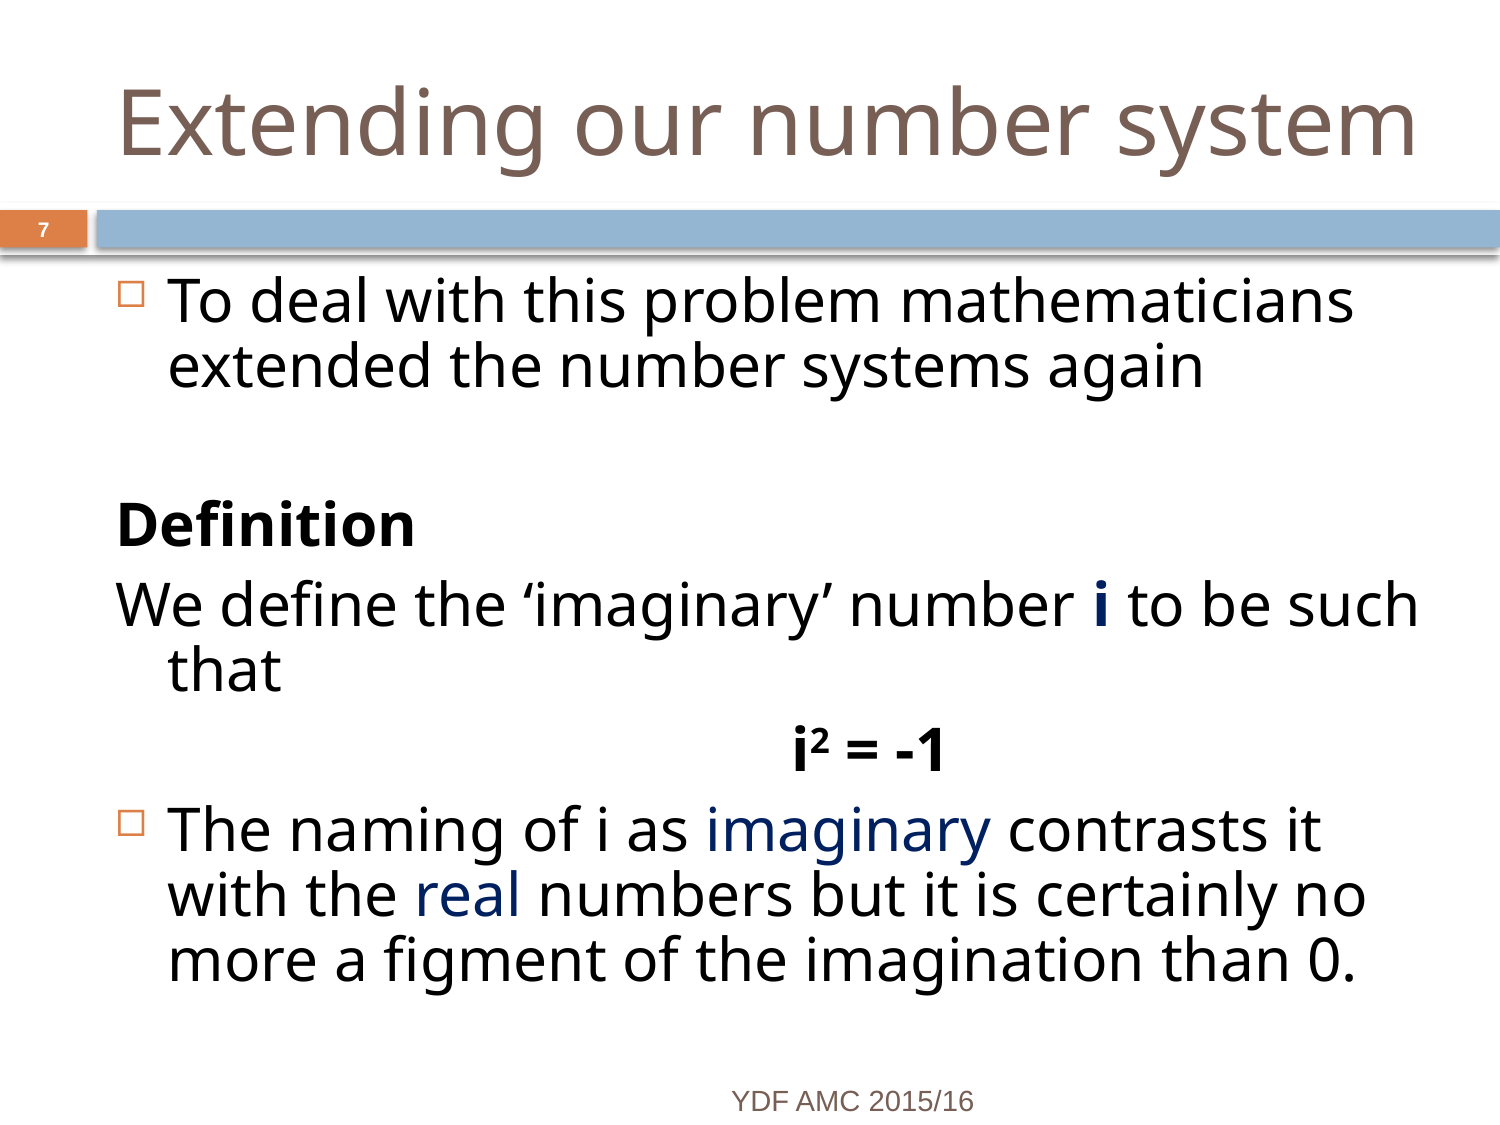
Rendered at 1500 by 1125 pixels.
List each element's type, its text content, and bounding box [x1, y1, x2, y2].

slide_number 7 [0, 208, 88, 249]
list To deal with this problem mathematicians extended the number systems again Definition We define the ‘imaginary’ number i to be such that i2 = -1 The naming of i as imaginary contrasts it with the real numbers but it is certainly no more a figment of the imagination than 0. [100, 262, 1438, 1000]
footer YDF AMC 2015/16 [99, 1069, 990, 1125]
title Extending our number system [100, 37, 1438, 200]
